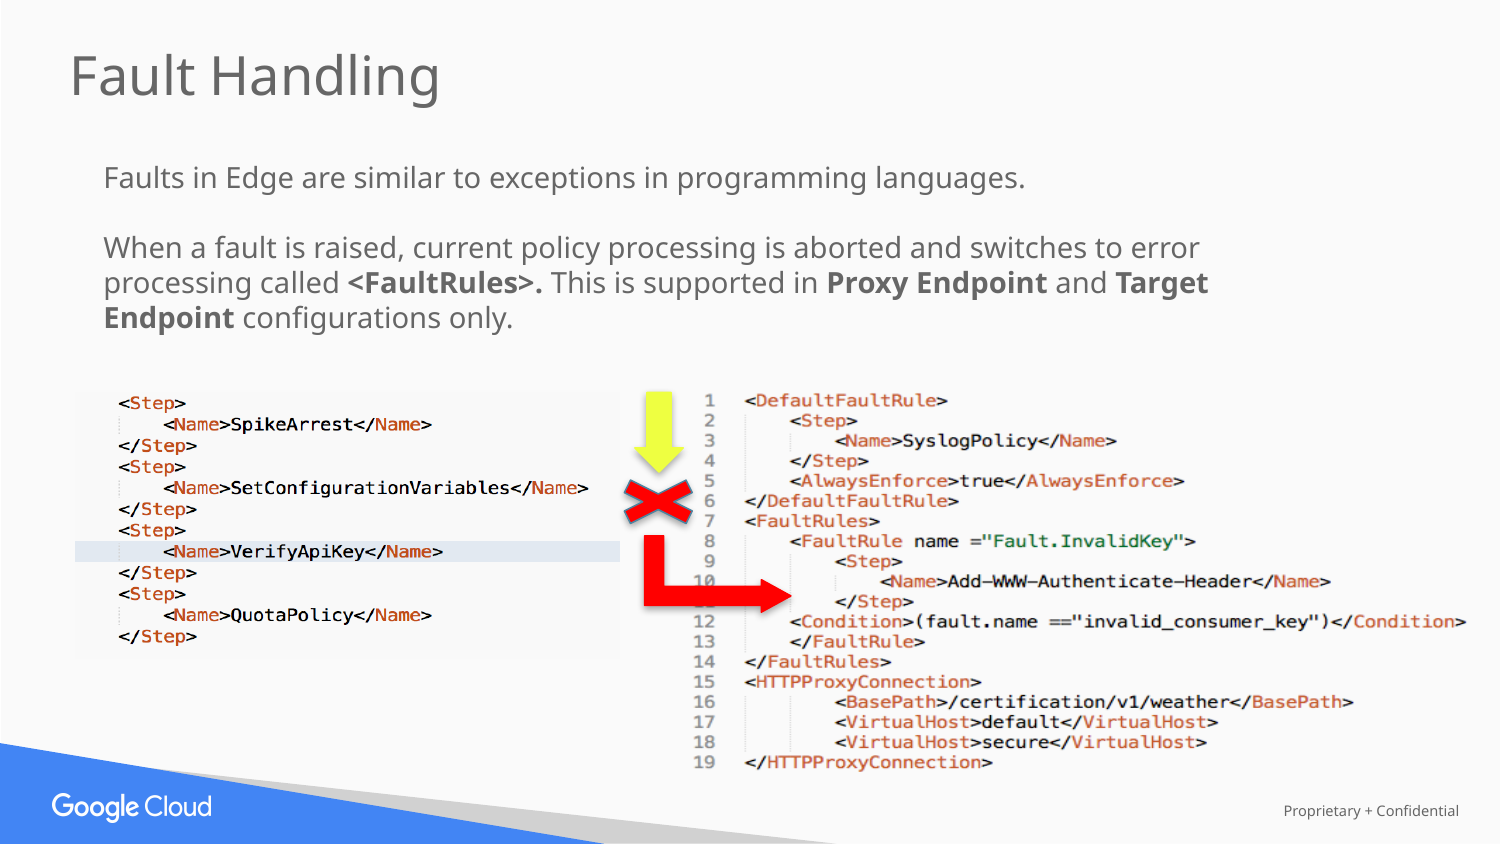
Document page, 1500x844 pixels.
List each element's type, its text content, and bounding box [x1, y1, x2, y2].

picture [74, 392, 620, 659]
picture [687, 390, 1494, 773]
text_box [624, 480, 682, 524]
picture [52, 793, 211, 823]
text_box [634, 392, 682, 473]
title Fault Handling [58, 32, 1339, 116]
text_box [644, 535, 682, 606]
list Faults in Edge are similar to exceptions in programming languages. When a fault is raised, current policy processing is aborted and switches to error processing called <FaultRules>. This is supported in Proxy Endpoint and Target Endpoint configurations only. [58, 153, 1339, 347]
